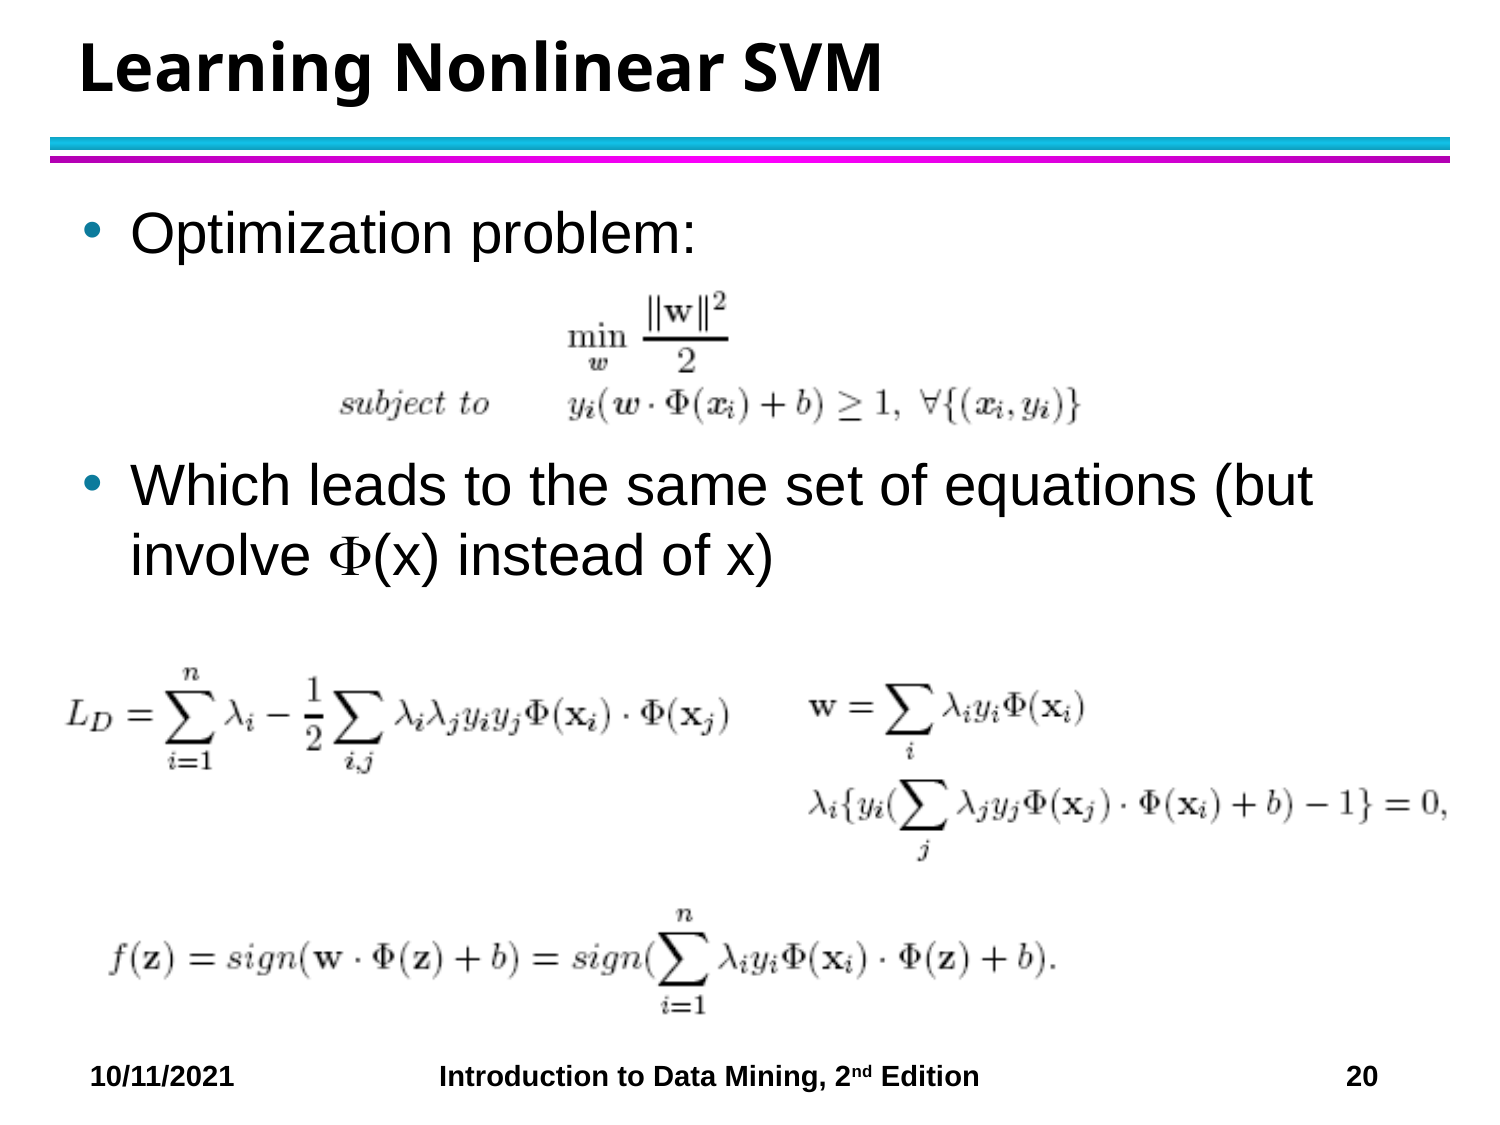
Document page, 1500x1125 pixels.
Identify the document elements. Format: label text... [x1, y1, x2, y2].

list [787, 658, 1463, 865]
list Optimization problem: Which leads to the same set of equations (but involve (x) instead of x) [67, 187, 1432, 1038]
title Learning Nonlinear SVM [62, 24, 1421, 113]
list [49, 649, 738, 804]
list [312, 262, 1126, 451]
picture [87, 904, 1076, 1036]
